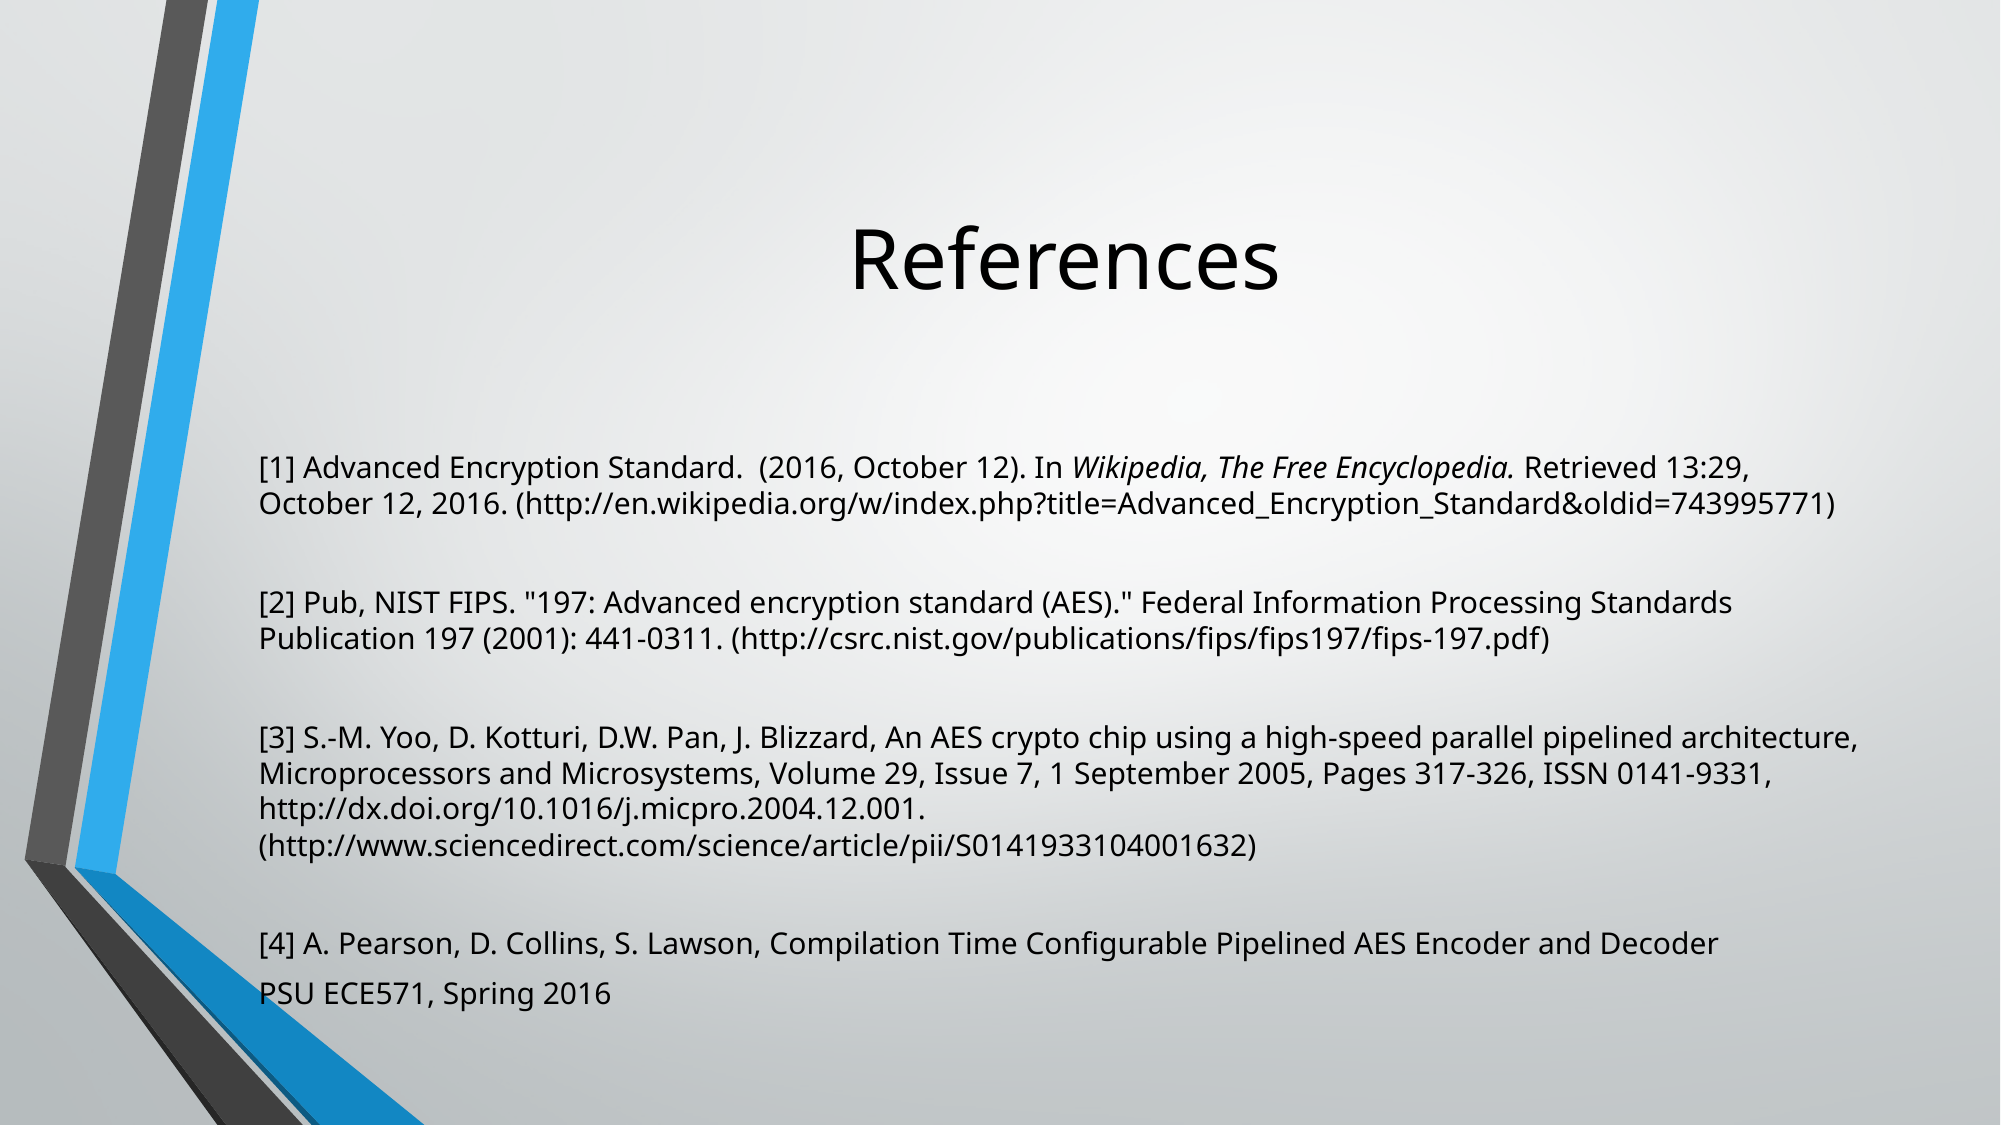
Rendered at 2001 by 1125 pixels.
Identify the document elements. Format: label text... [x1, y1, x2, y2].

list [1] Advanced Encryption Standard. (2016, October 12). In Wikipedia, The Free Encyclopedia. Retrieved 13:29, October 12, 2016. (http://en.wikipedia.org/w/index.php?title=Advanced_Encryption_Standard&oldid=743995771) [2] Pub, NIST FIPS. "197: Advanced encryption standard (AES)." Federal Information Processing Standards Publication 197 (2001): 441-0311. (http://csrc.nist.gov/publications/fips/fips197/fips-197.pdf) [3] S.-M. Yoo, D. Kotturi, D.W. Pan, J. Blizzard, An AES crypto chip using a high-speed parallel pipelined architecture, Microprocessors and Microsystems, Volume 29, Issue 7, 1 September 2005, Pages 317-326, ISSN 0141-9331, http://dx.doi.org/10.1016/j.micpro.2004.12.001. (http://www.sciencedirect.com/science/article/pii/S0141933104001632) [4] A. Pearson, D. Collins, S. Lawson, Compilation Time Configurable Pipelined AES Encoder and Decoder PSU ECE571, Spring 2016 [243, 437, 1887, 1022]
title References [243, 112, 1887, 400]
